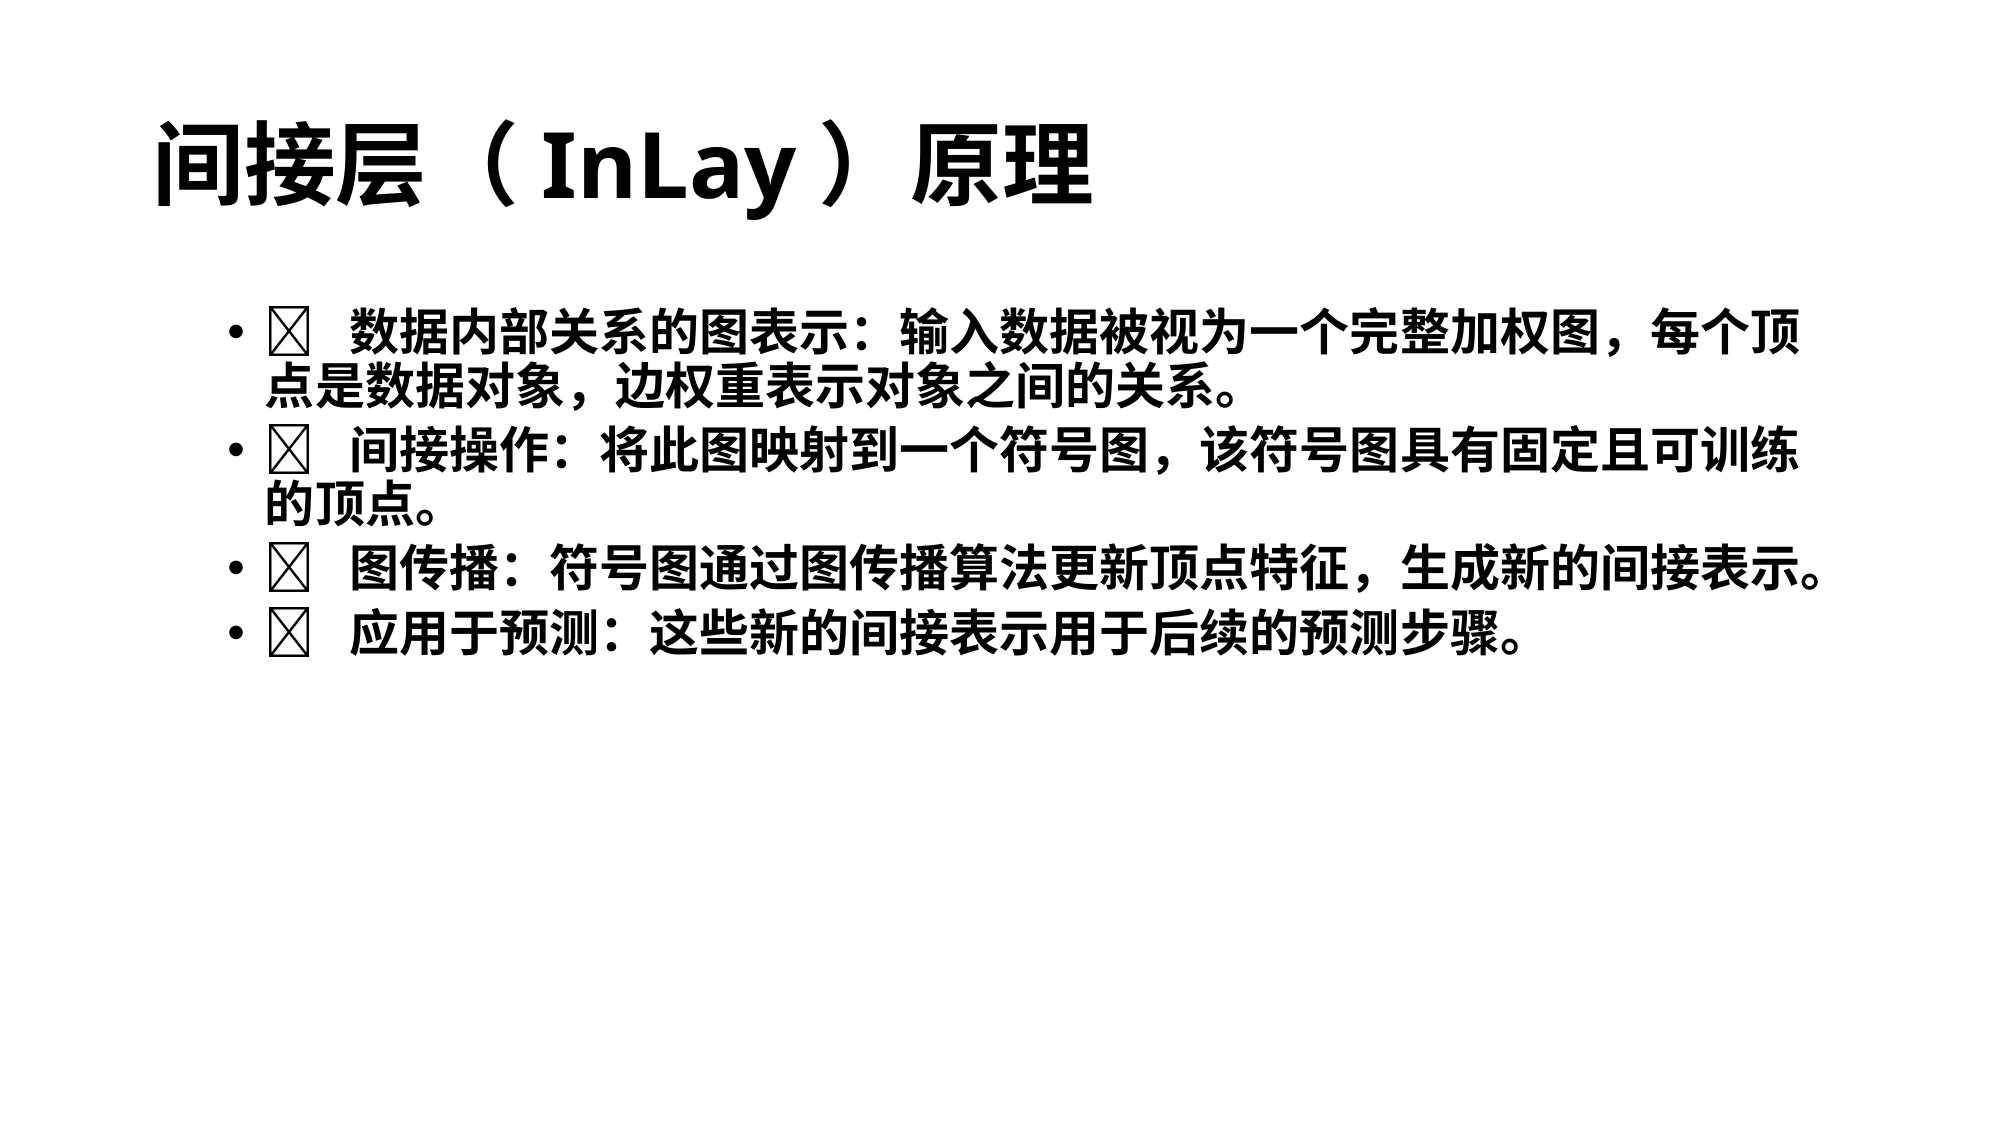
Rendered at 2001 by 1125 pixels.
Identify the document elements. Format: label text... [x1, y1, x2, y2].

list  数据内部关系的图表示：输入数据被视为一个完整加权图，每个顶点是数据对象，边权重表示对象之间的关系。  间接操作：将此图映射到一个符号图，该符号图具有固定且可训练的顶点。  图传播：符号图通过图传播算法更新顶点特征，生成新的间接表示。  应用于预测：这些新的间接表示用于后续的预测步骤。 [137, 299, 1863, 1014]
title 间接层（InLay）原理 [137, 59, 1863, 278]
